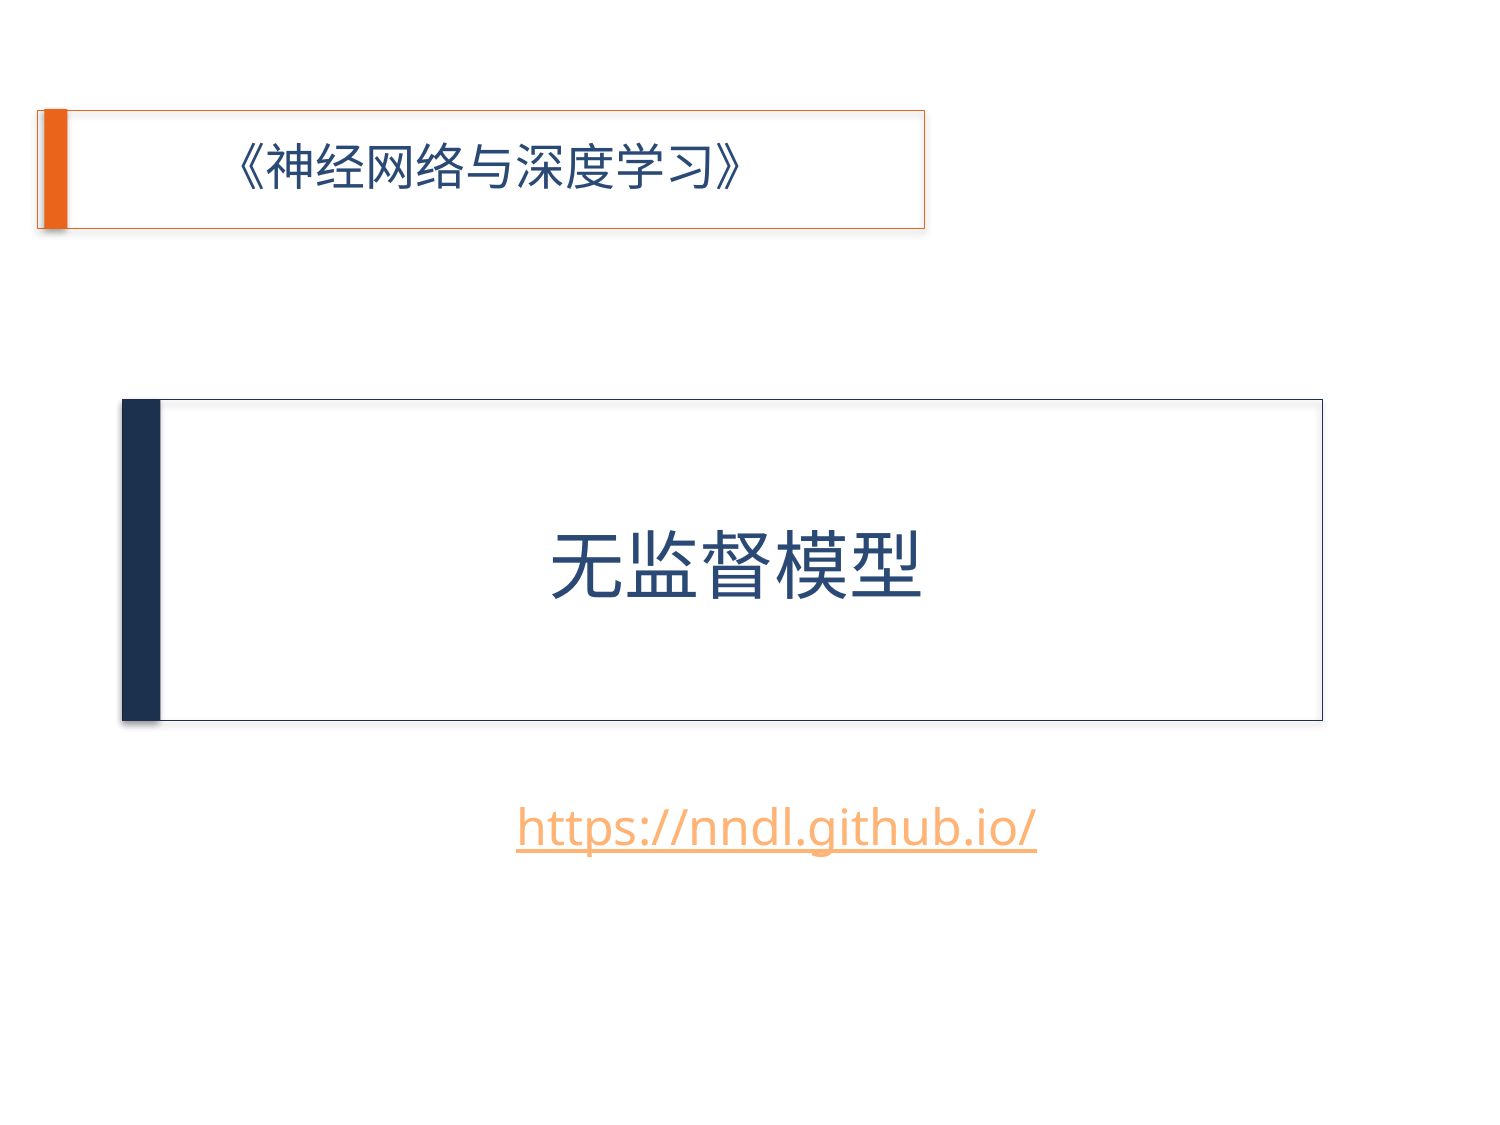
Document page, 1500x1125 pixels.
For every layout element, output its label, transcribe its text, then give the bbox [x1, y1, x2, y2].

title 无监督模型 [174, 439, 1300, 688]
subtitle 《神经网络与深度学习》 [69, 119, 913, 213]
list https://nndl.github.io/ [362, 787, 1192, 1050]
